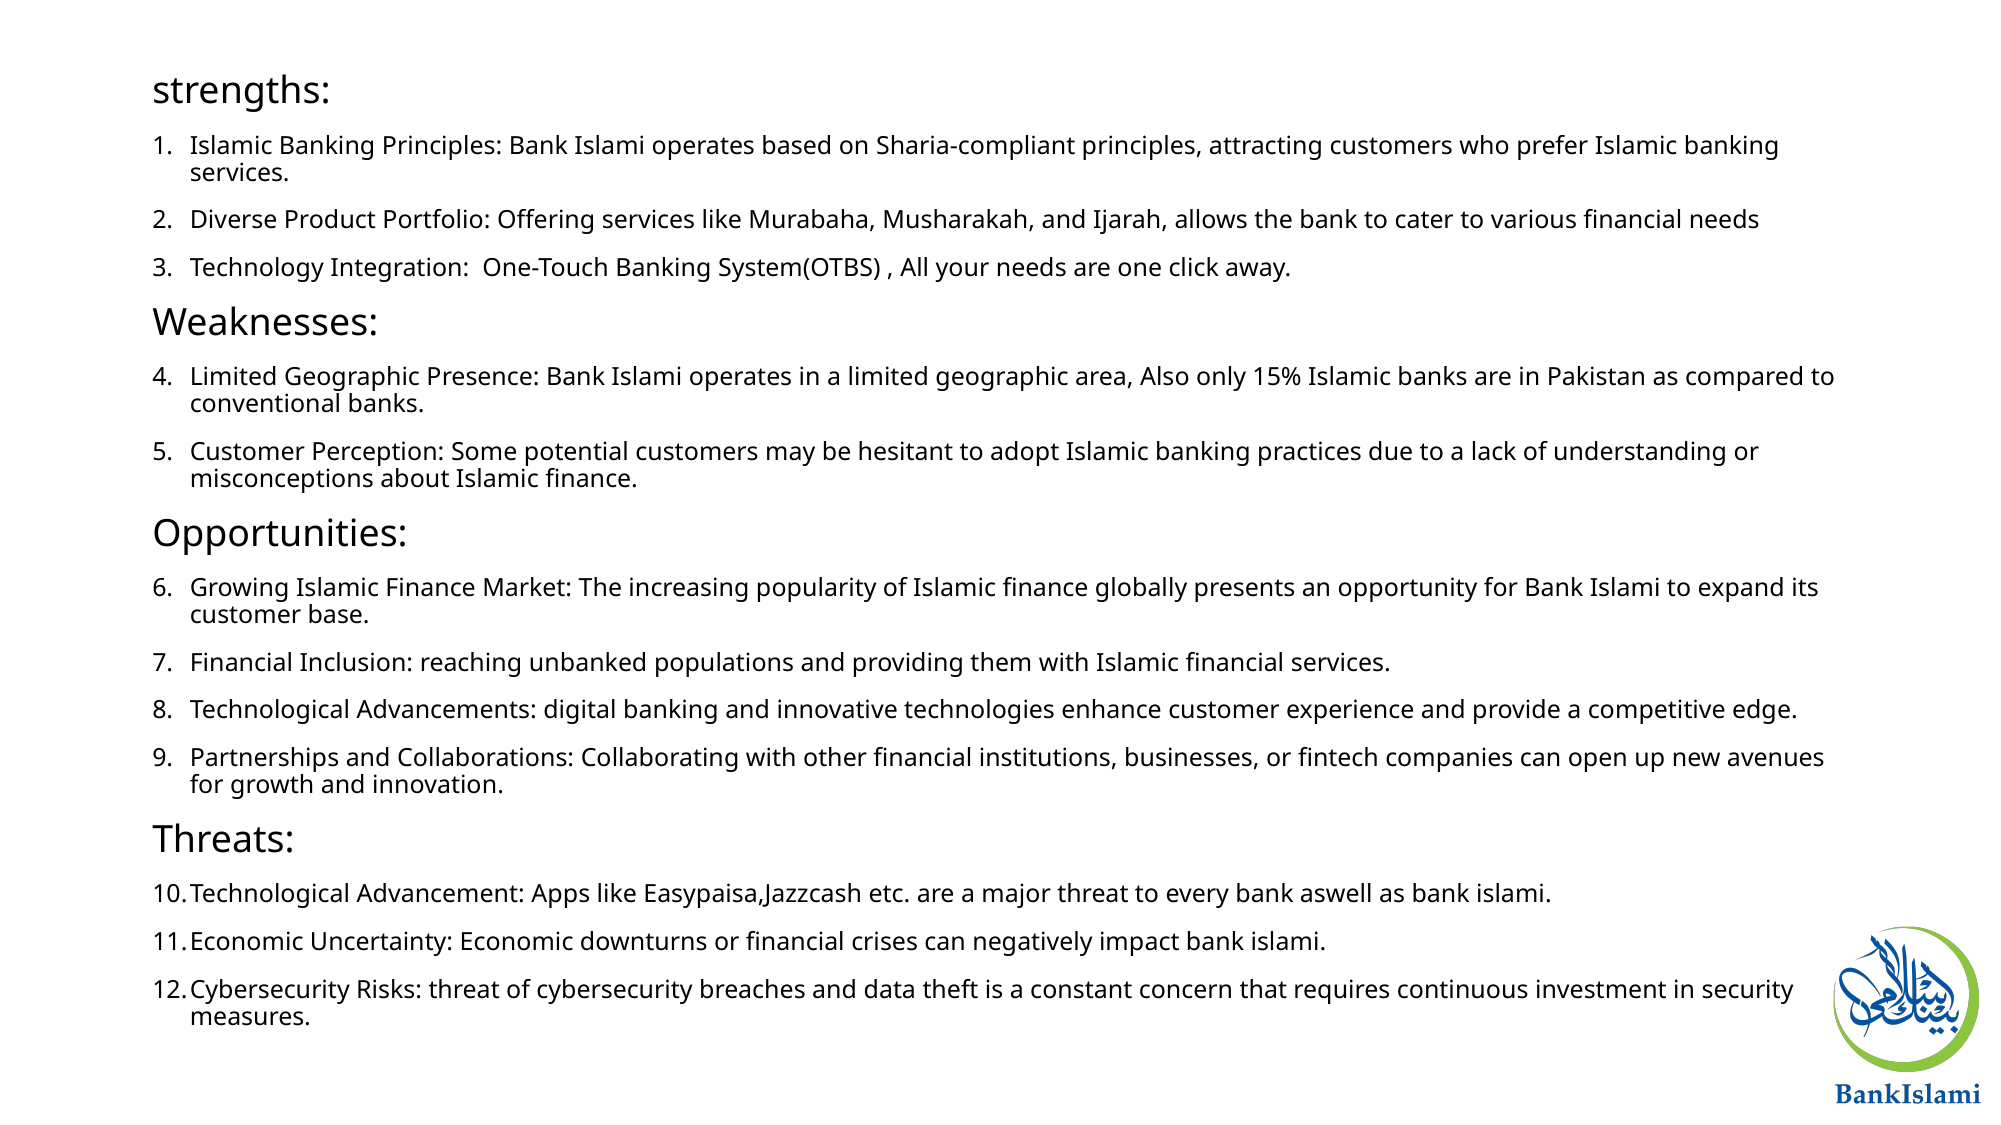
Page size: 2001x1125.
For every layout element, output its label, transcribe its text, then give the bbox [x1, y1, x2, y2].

list strengths: Islamic Banking Principles: Bank Islami operates based on Sharia-compliant principles, attracting customers who prefer Islamic banking services. Diverse Product Portfolio: Offering services like Murabaha, Musharakah, and Ijarah, allows the bank to cater to various financial needs Technology Integration: One-Touch Banking System(OTBS) , All your needs are one click away. Weaknesses: Limited Geographic Presence: Bank Islami operates in a limited geographic area, Also only 15% Islamic banks are in Pakistan as compared to conventional banks. Customer Perception: Some potential customers may be hesitant to adopt Islamic banking practices due to a lack of understanding or misconceptions about Islamic finance. Opportunities: Growing Islamic Finance Market: The increasing popularity of Islamic finance globally presents an opportunity for Bank Islami to expand its customer base. Financial Inclusion: reaching unbanked populations and providing them with Islamic financial services. Technological Advancements: digital banking and innovative technologies enhance customer experience and provide a competitive edge. Partnerships and Collaborations: Collaborating with other financial institutions, businesses, or fintech companies can open up new avenues for growth and innovation. Threats: Technological Advancement: Apps like Easypaisa,Jazzcash etc. are a major threat to every bank aswell as bank islami. Economic Uncertainty: Economic downturns or financial crises can negatively impact bank islami. Cybersecurity Risks: threat of cybersecurity breaches and data theft is a constant concern that requires continuous investment in security measures. [137, 63, 1863, 1055]
picture [1821, 904, 1993, 1125]
